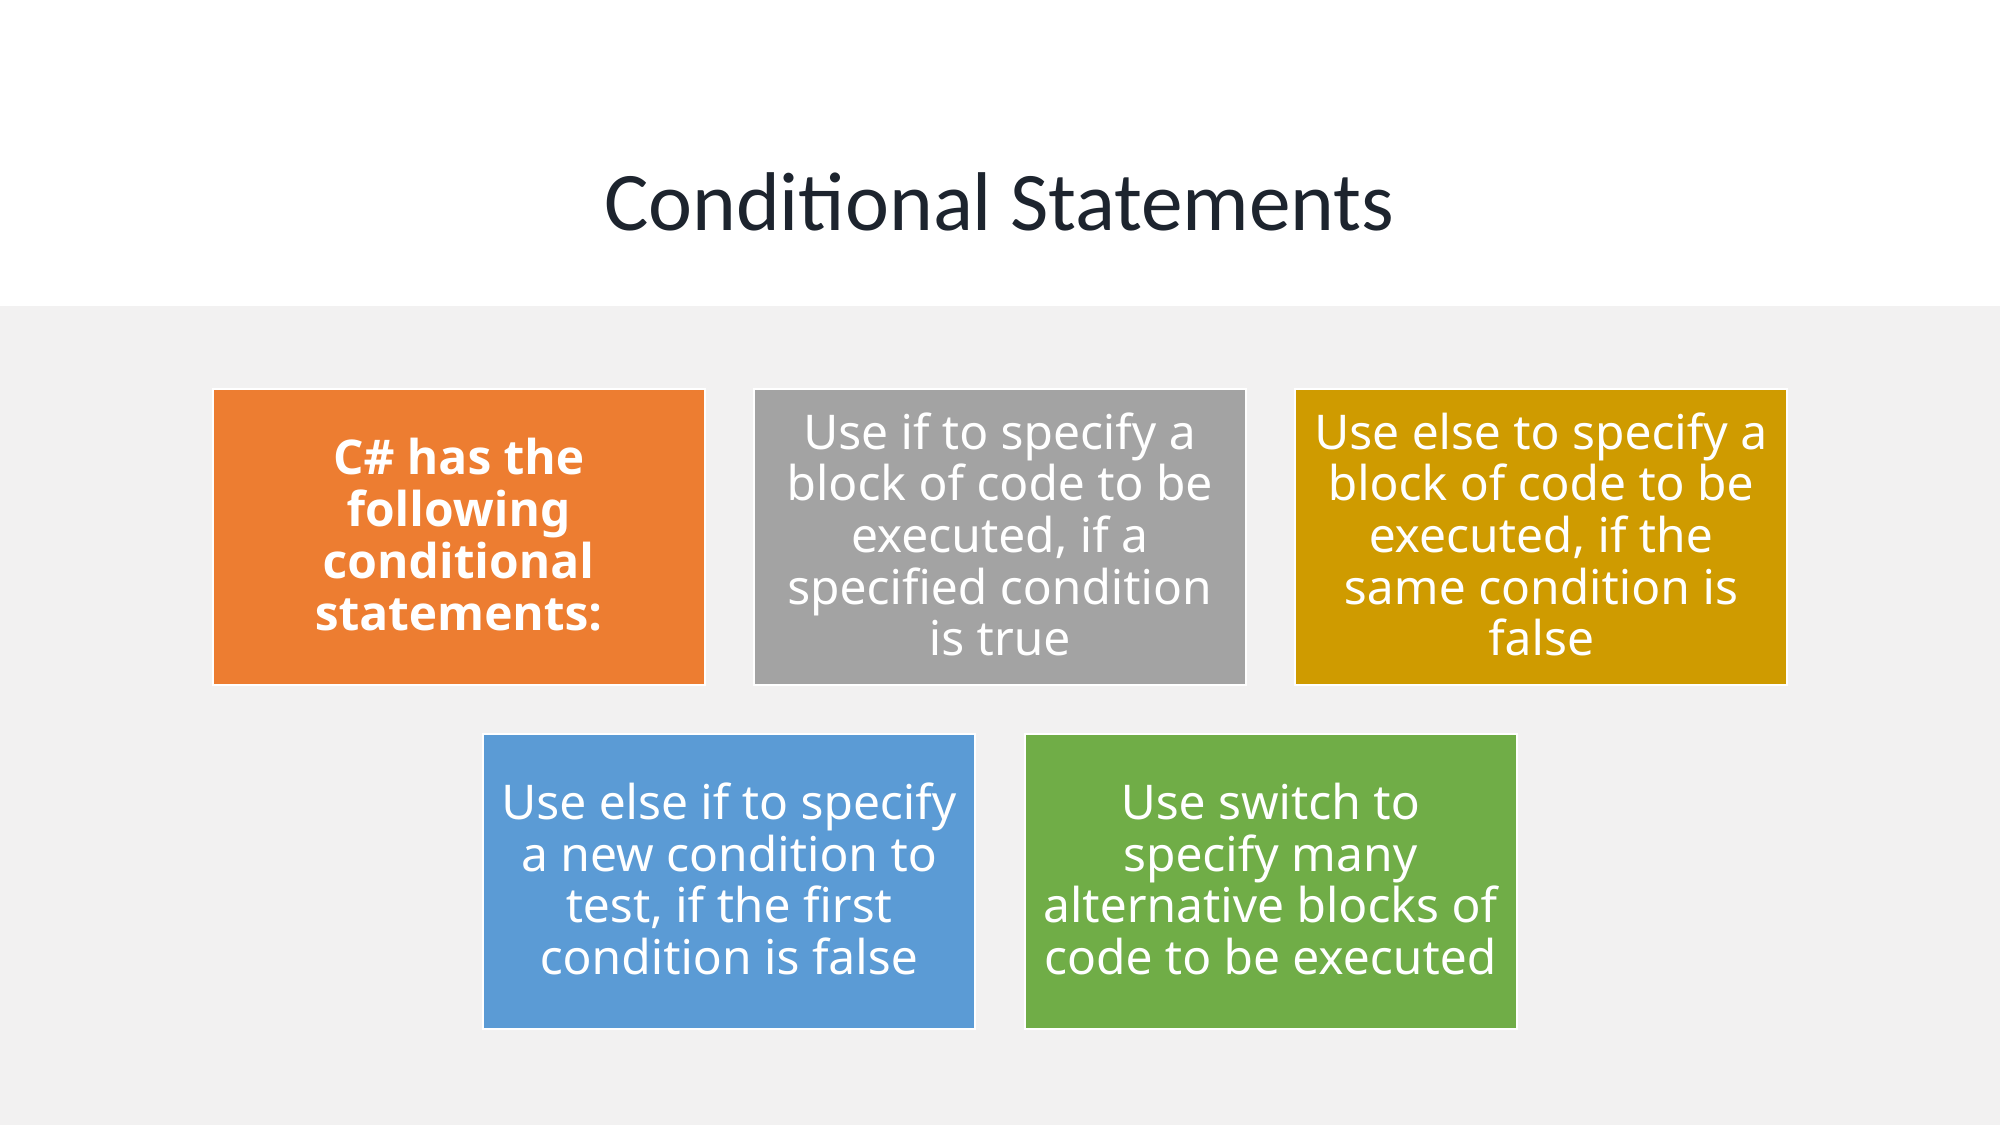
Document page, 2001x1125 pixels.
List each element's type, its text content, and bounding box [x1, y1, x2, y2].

text_box [0, 305, 2000, 1125]
text_box [0, 0, 2000, 305]
title Conditional Statements [233, 115, 1766, 279]
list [93, 389, 1907, 1030]
